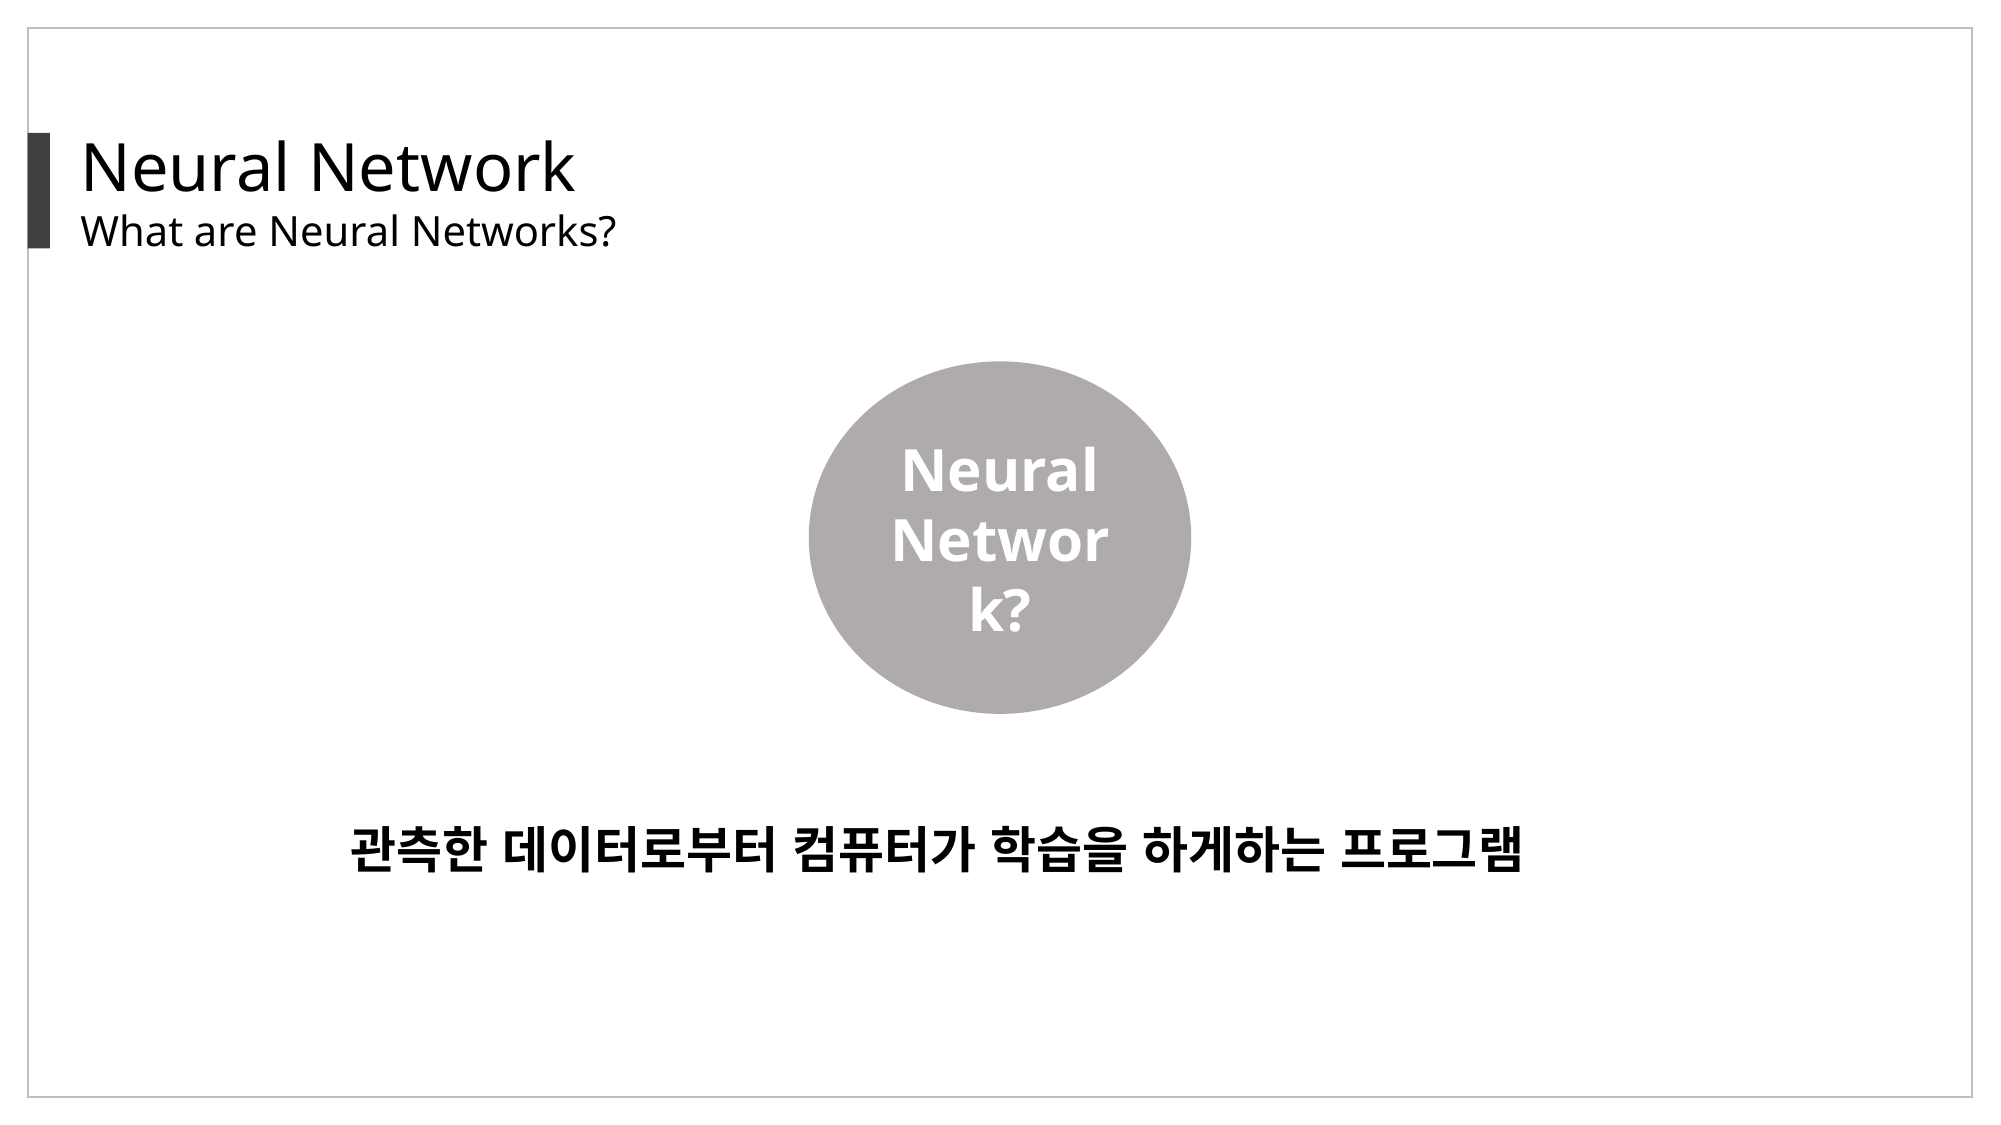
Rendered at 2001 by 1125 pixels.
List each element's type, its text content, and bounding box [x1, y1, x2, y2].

text_box Neural Network What are Neural Networks? [65, 117, 1053, 263]
text_box Neural Network? [807, 360, 1193, 715]
text_box [27, 132, 51, 249]
text_box [27, 27, 1973, 1098]
text_box 관측한 데이터로부터 컴퓨터가 학습을 하게하는 프로그램 [335, 811, 1665, 887]
